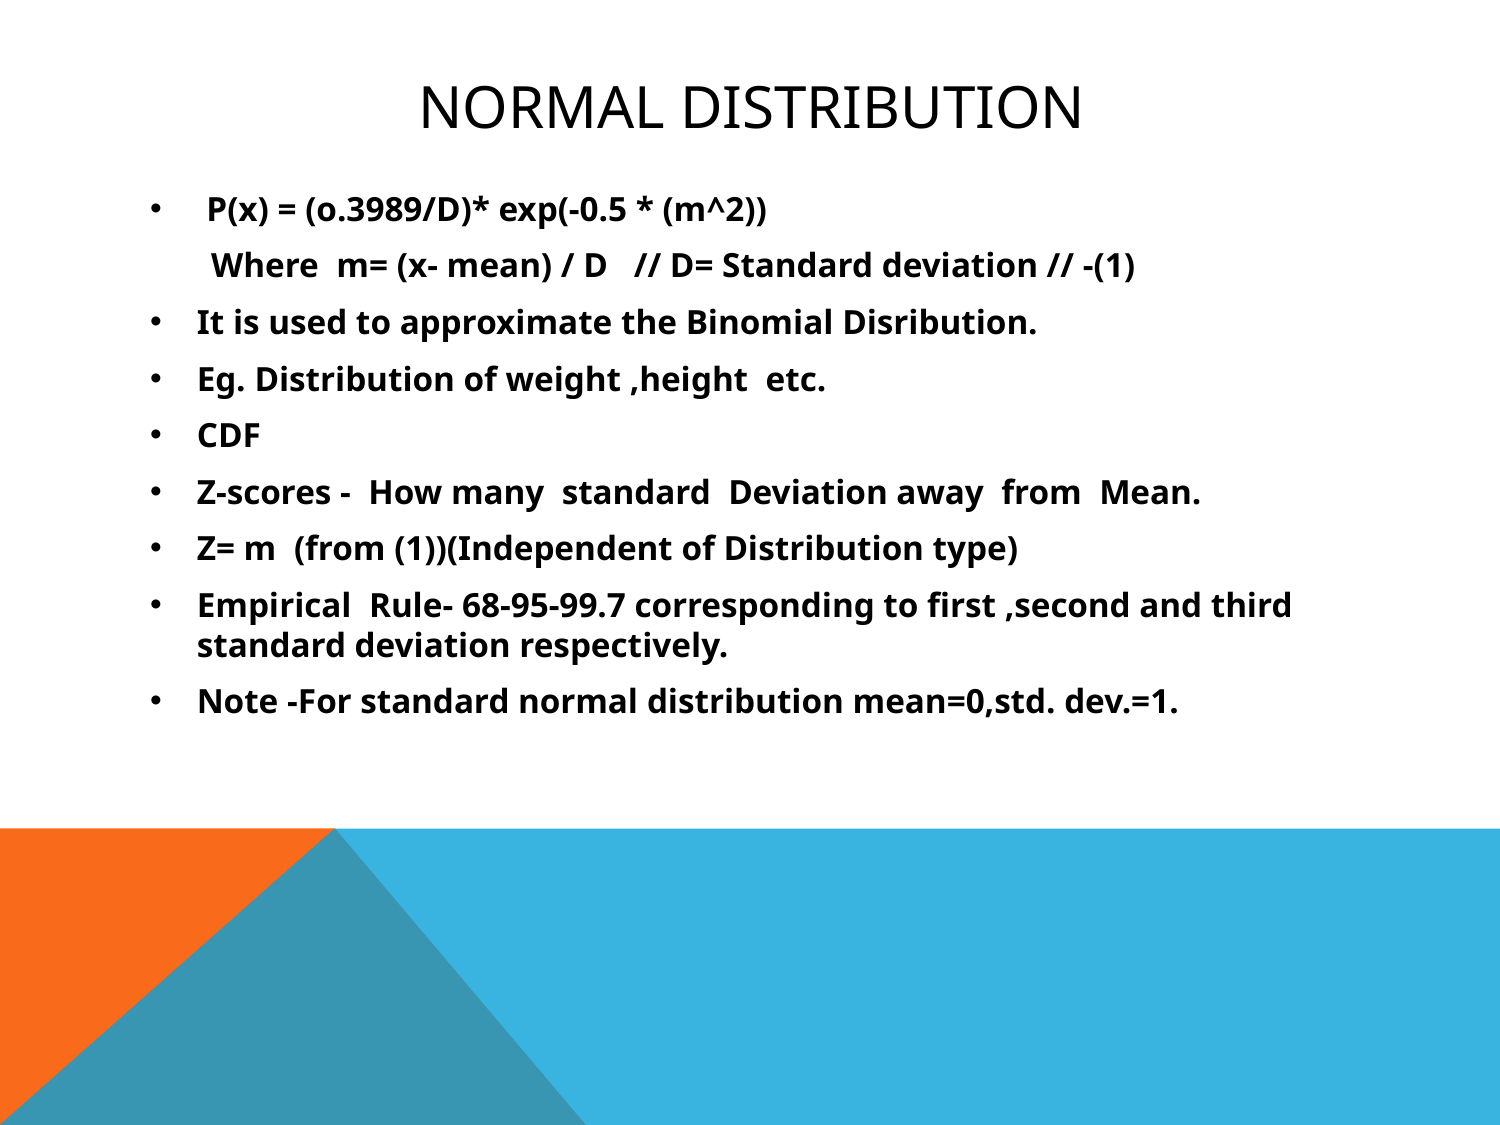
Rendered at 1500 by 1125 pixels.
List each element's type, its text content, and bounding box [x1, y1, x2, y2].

title Normal distribution [135, 60, 1369, 150]
list P(x) = (o.3989/D)* exp(-0.5 * (m^2)) Where m= (x- mean) / D // D= Standard deviation // -(1) It is used to approximate the Binomial Disribution. Eg. Distribution of weight ,height etc. CDF Z-scores - How many standard Deviation away from Mean. Z= m (from (1))(Independent of Distribution type) Empirical Rule- 68-95-99.7 corresponding to first ,second and third standard deviation respectively. Note -For standard normal distribution mean=0,std. dev.=1. [135, 180, 1369, 768]
